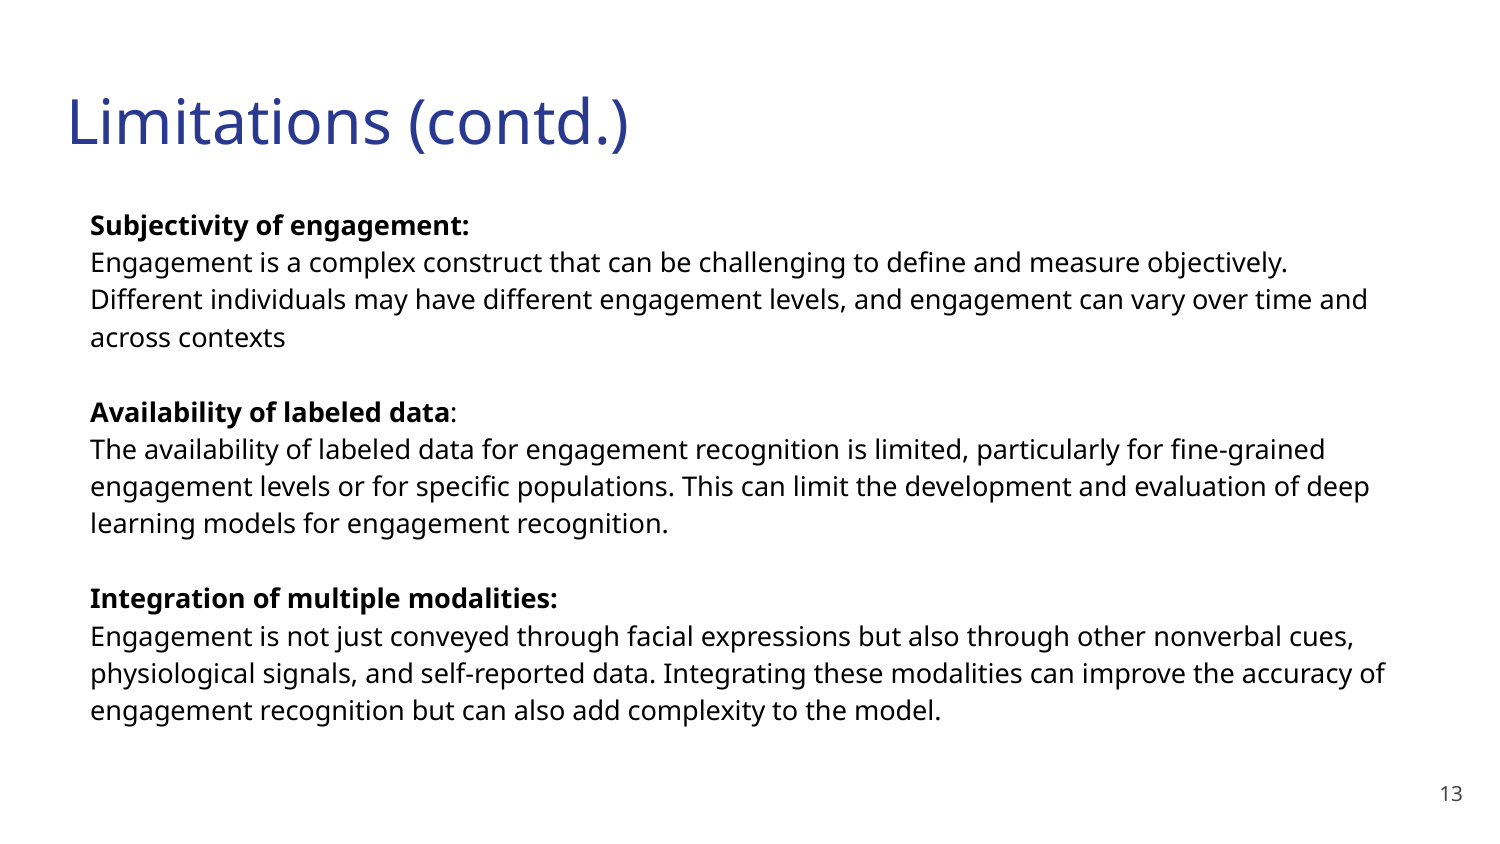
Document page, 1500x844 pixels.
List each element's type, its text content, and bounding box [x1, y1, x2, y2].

text_box Subjectivity of engagement: Engagement is a complex construct that can be challenging to define and measure objectively. Different individuals may have different engagement levels, and engagement can vary over time and across contexts Availability of labeled data: The availability of labeled data for engagement recognition is limited, particularly for fine-grained engagement levels or for specific populations. This can limit the development and evaluation of deep learning models for engagement recognition. Integration of multiple modalities: Engagement is not just conveyed through facial expressions but also through other nonverbal cues, physiological signals, and self-reported data. Integrating these modalities can improve the accuracy of engagement recognition but can also add complexity to the model. [51, 188, 1411, 741]
title Limitations (contd.) [51, 67, 1449, 167]
slide_number 13 [1387, 762, 1478, 828]
